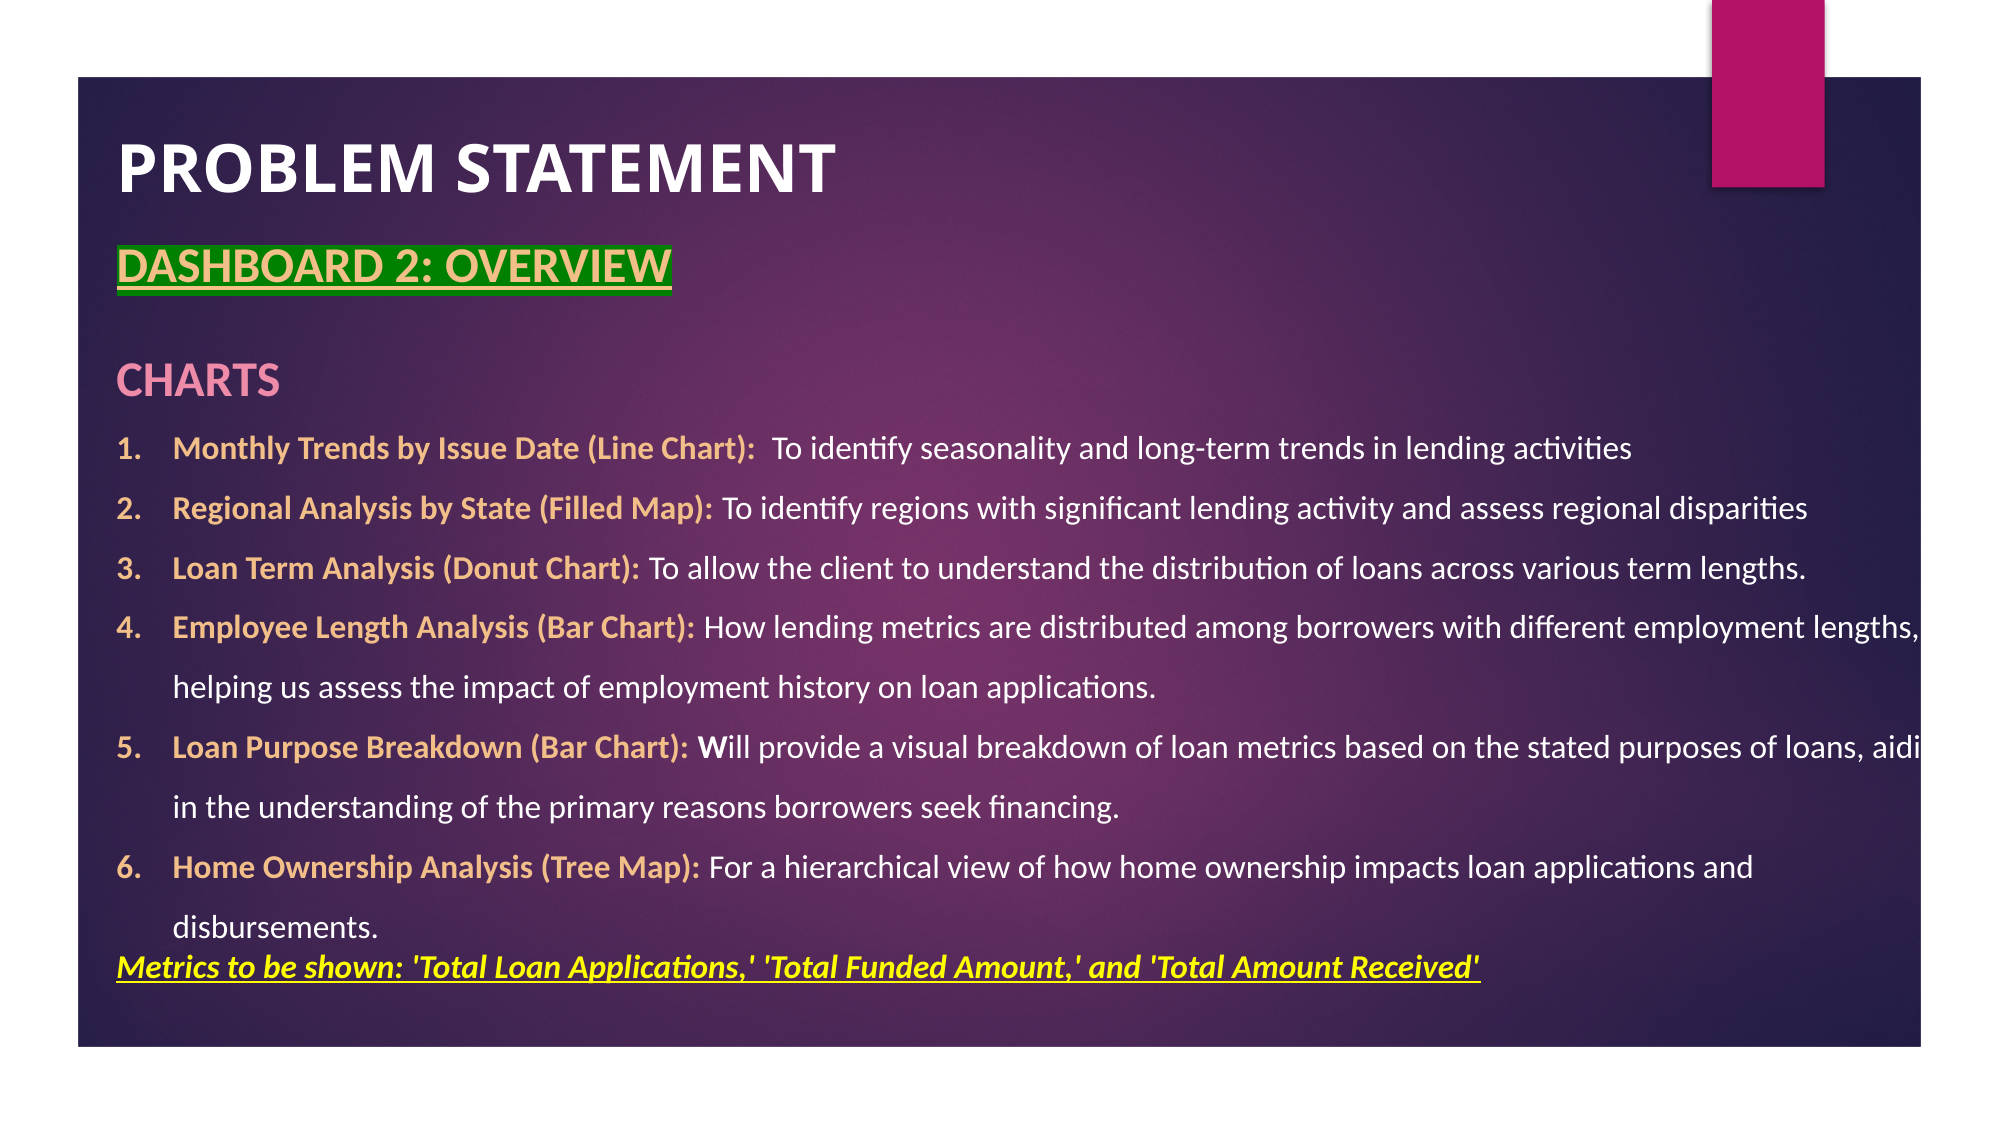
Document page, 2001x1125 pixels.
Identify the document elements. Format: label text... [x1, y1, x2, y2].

text_box DASHBOARD 2: OVERVIEW [101, 225, 698, 301]
text_box CHARTS Monthly Trends by Issue Date (Line Chart): To identify seasonality and long-term trends in lending activities Regional Analysis by State (Filled Map): To identify regions with significant lending activity and assess regional disparities Loan Term Analysis (Donut Chart): To allow the client to understand the distribution of loans across various term lengths. Employee Length Analysis (Bar Chart): How lending metrics are distributed among borrowers with different employment lengths, helping us assess the impact of employment history on loan applications. Loan Purpose Breakdown (Bar Chart): Will provide a visual breakdown of loan metrics based on the stated purposes of loans, aiding in the understanding of the primary reasons borrowers seek financing. Home Ownership Analysis (Tree Map): For a hierarchical view of how home ownership impacts loan applications and disbursements. Metrics to be shown: 'Total Loan Applications,' 'Total Funded Amount,' and 'Total Amount Received' [101, 338, 1976, 993]
text_box PROBLEM STATEMENT [101, 118, 1644, 214]
